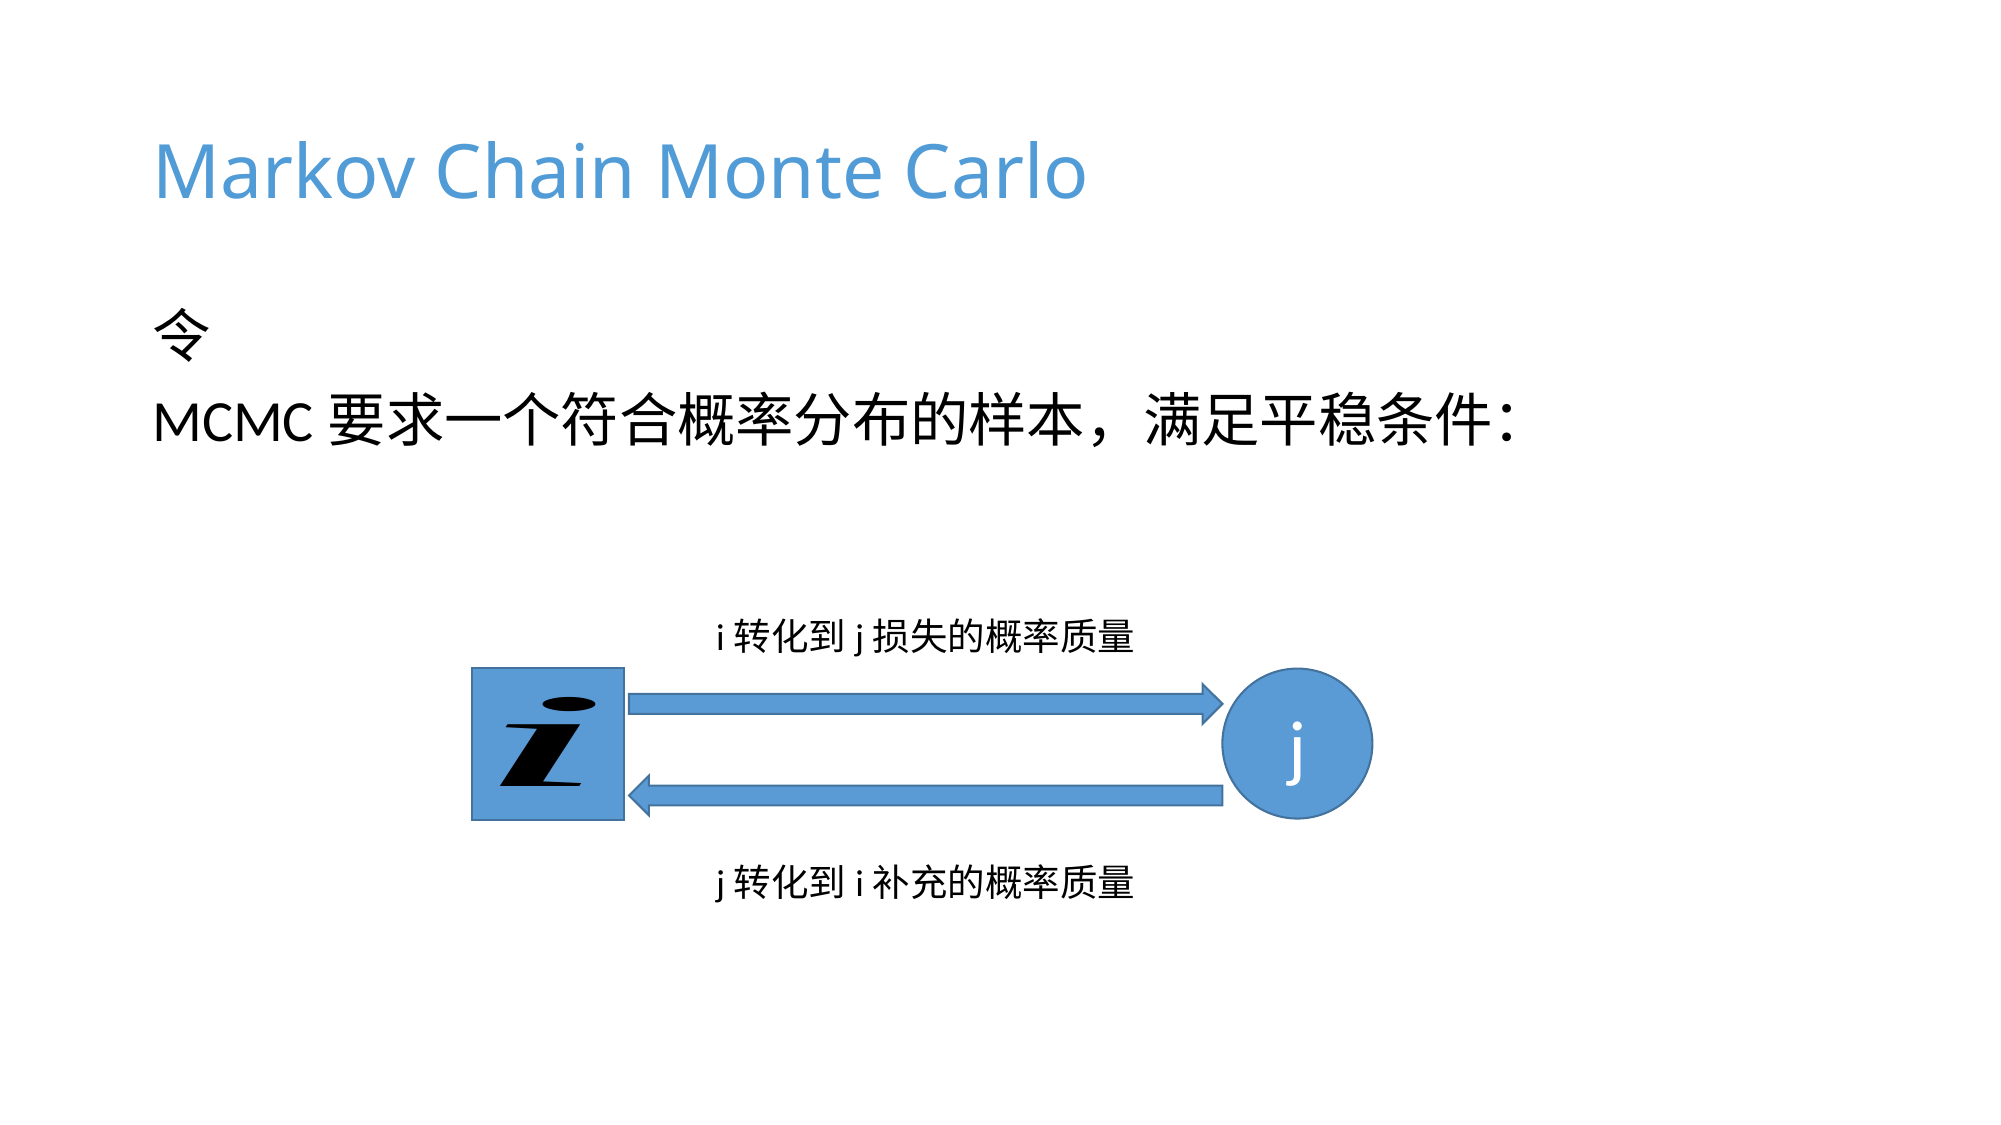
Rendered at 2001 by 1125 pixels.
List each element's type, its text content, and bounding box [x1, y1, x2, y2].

text_box j转化到i补充的概率质量 [701, 851, 1151, 911]
title Markov Chain Monte Carlo [137, 59, 1863, 278]
text_box i转化到j损失的概率质量 [701, 605, 1151, 665]
text_box j [1221, 667, 1374, 820]
text_box [627, 773, 1224, 818]
text_box [627, 681, 1224, 727]
